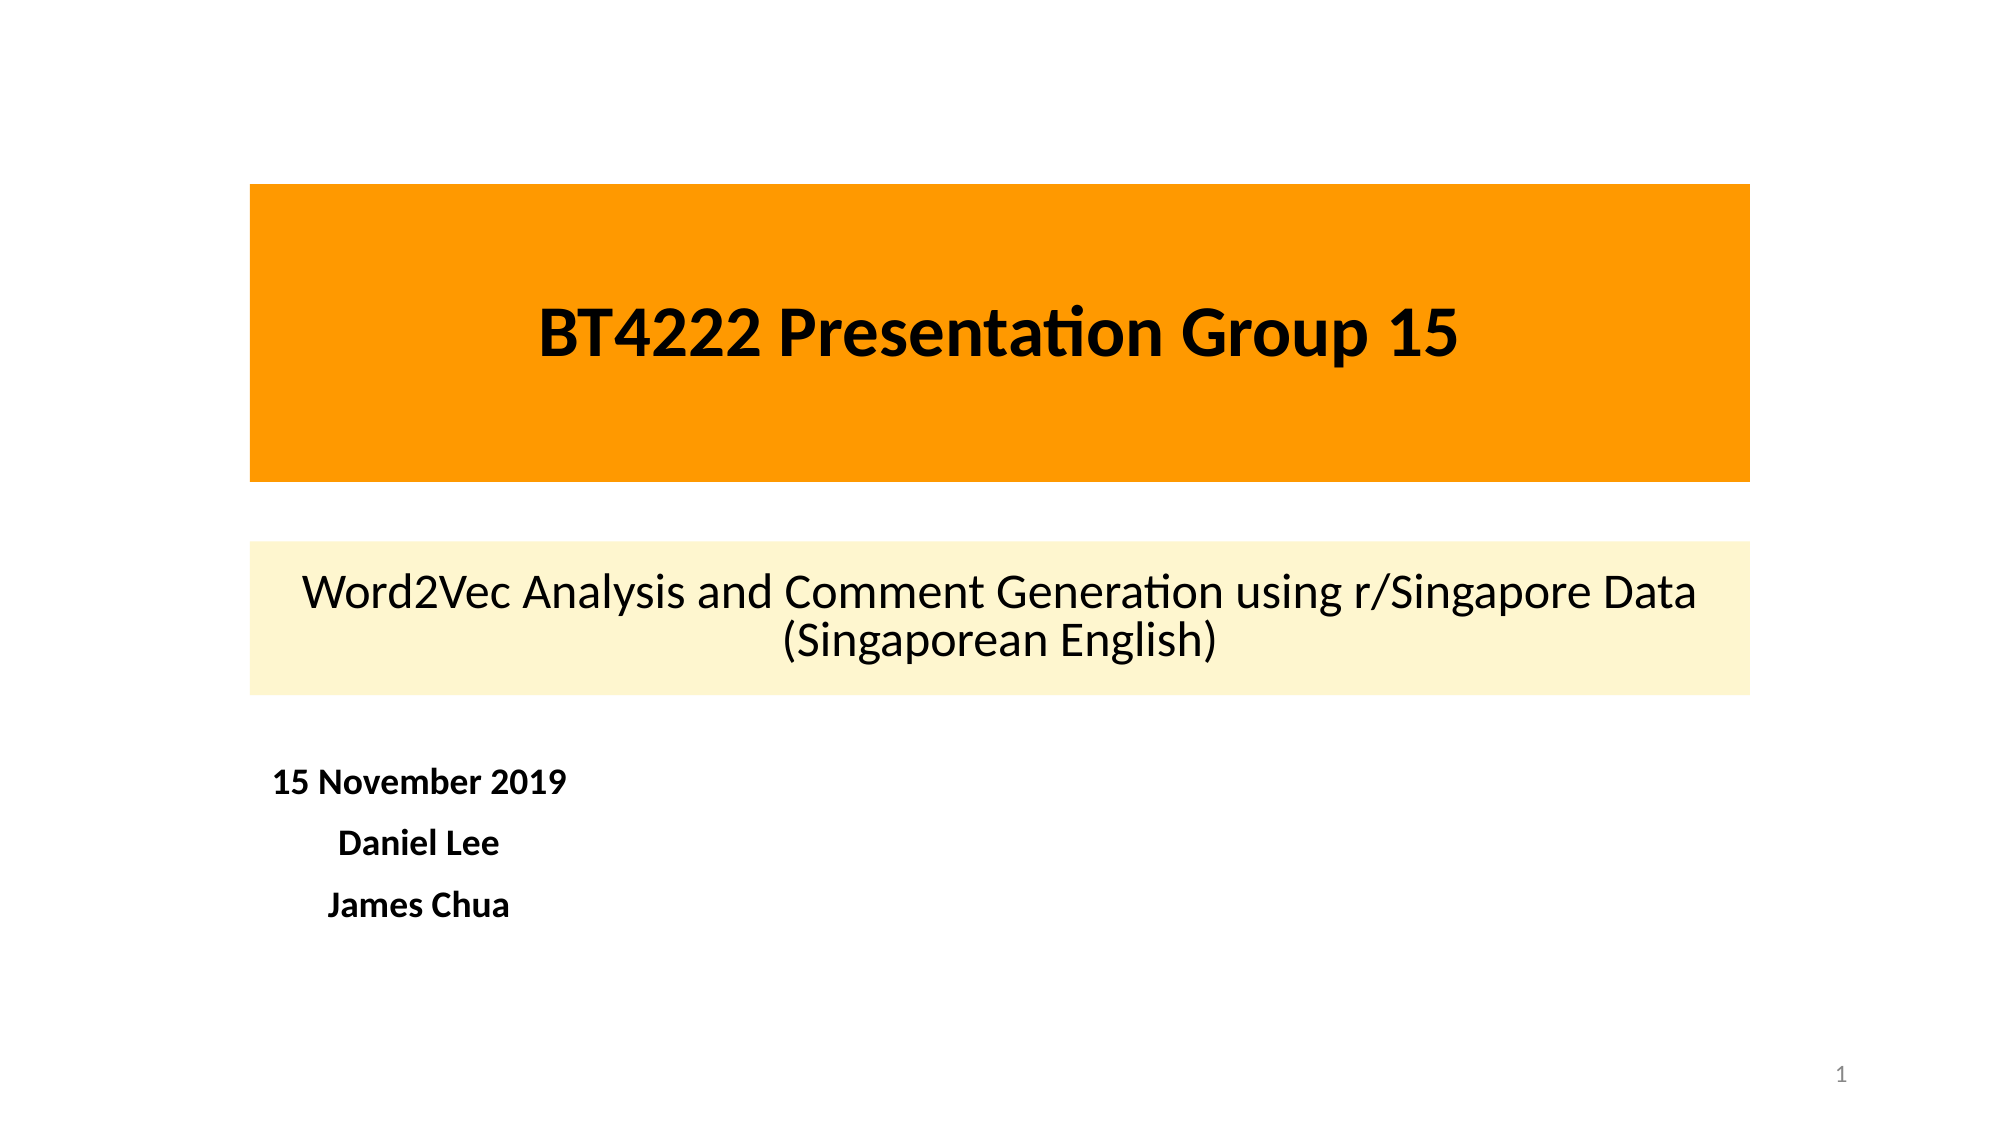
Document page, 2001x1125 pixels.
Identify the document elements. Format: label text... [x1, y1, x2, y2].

slide_number ‹#› [1412, 1042, 1863, 1103]
text_box Word2Vec Analysis and Comment Generation using r/Singapore Data (Singaporean English) [249, 541, 1750, 696]
subtitle 15 November 2019 Daniel Lee James Chua [249, 754, 589, 860]
title BT4222 Presentation Group 15 [249, 184, 1750, 482]
